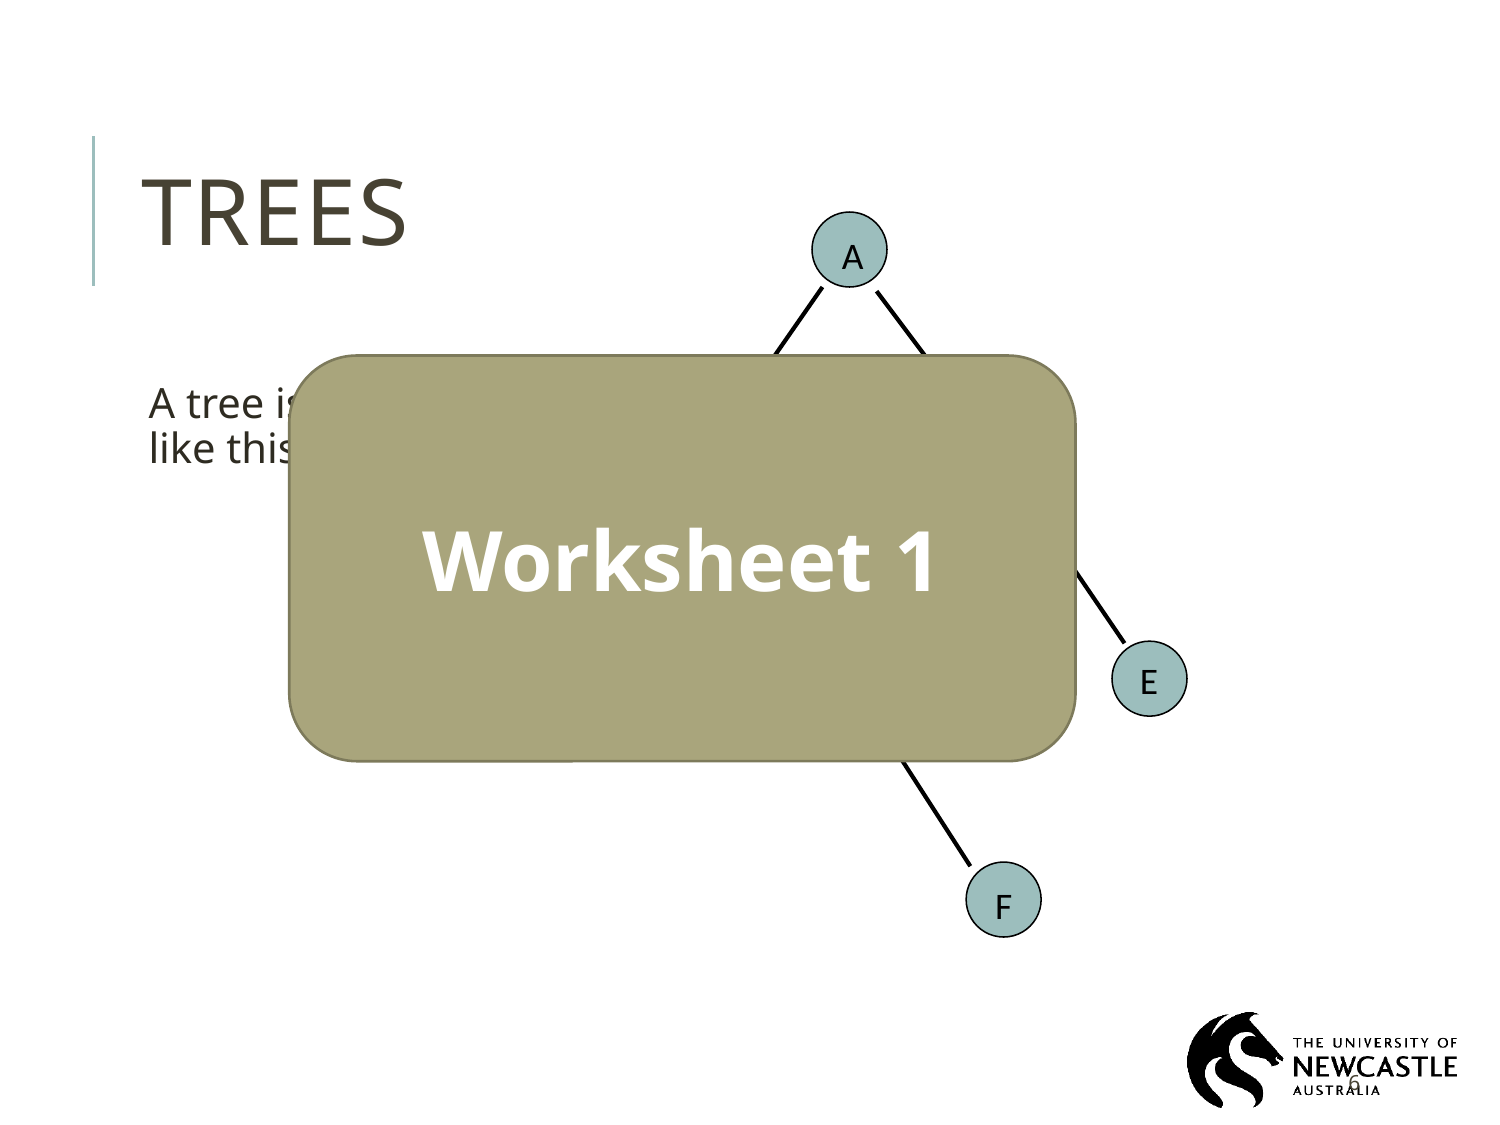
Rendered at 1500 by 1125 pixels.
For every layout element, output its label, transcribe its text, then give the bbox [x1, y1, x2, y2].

title Trees [126, 96, 1322, 342]
list A tree is a graph that looks like this: [126, 375, 711, 1035]
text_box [655, 211, 1188, 938]
slide_number 6 [1333, 1061, 1454, 1107]
text_box Worksheet 1 [287, 354, 648, 763]
picture [1187, 1012, 1457, 1108]
